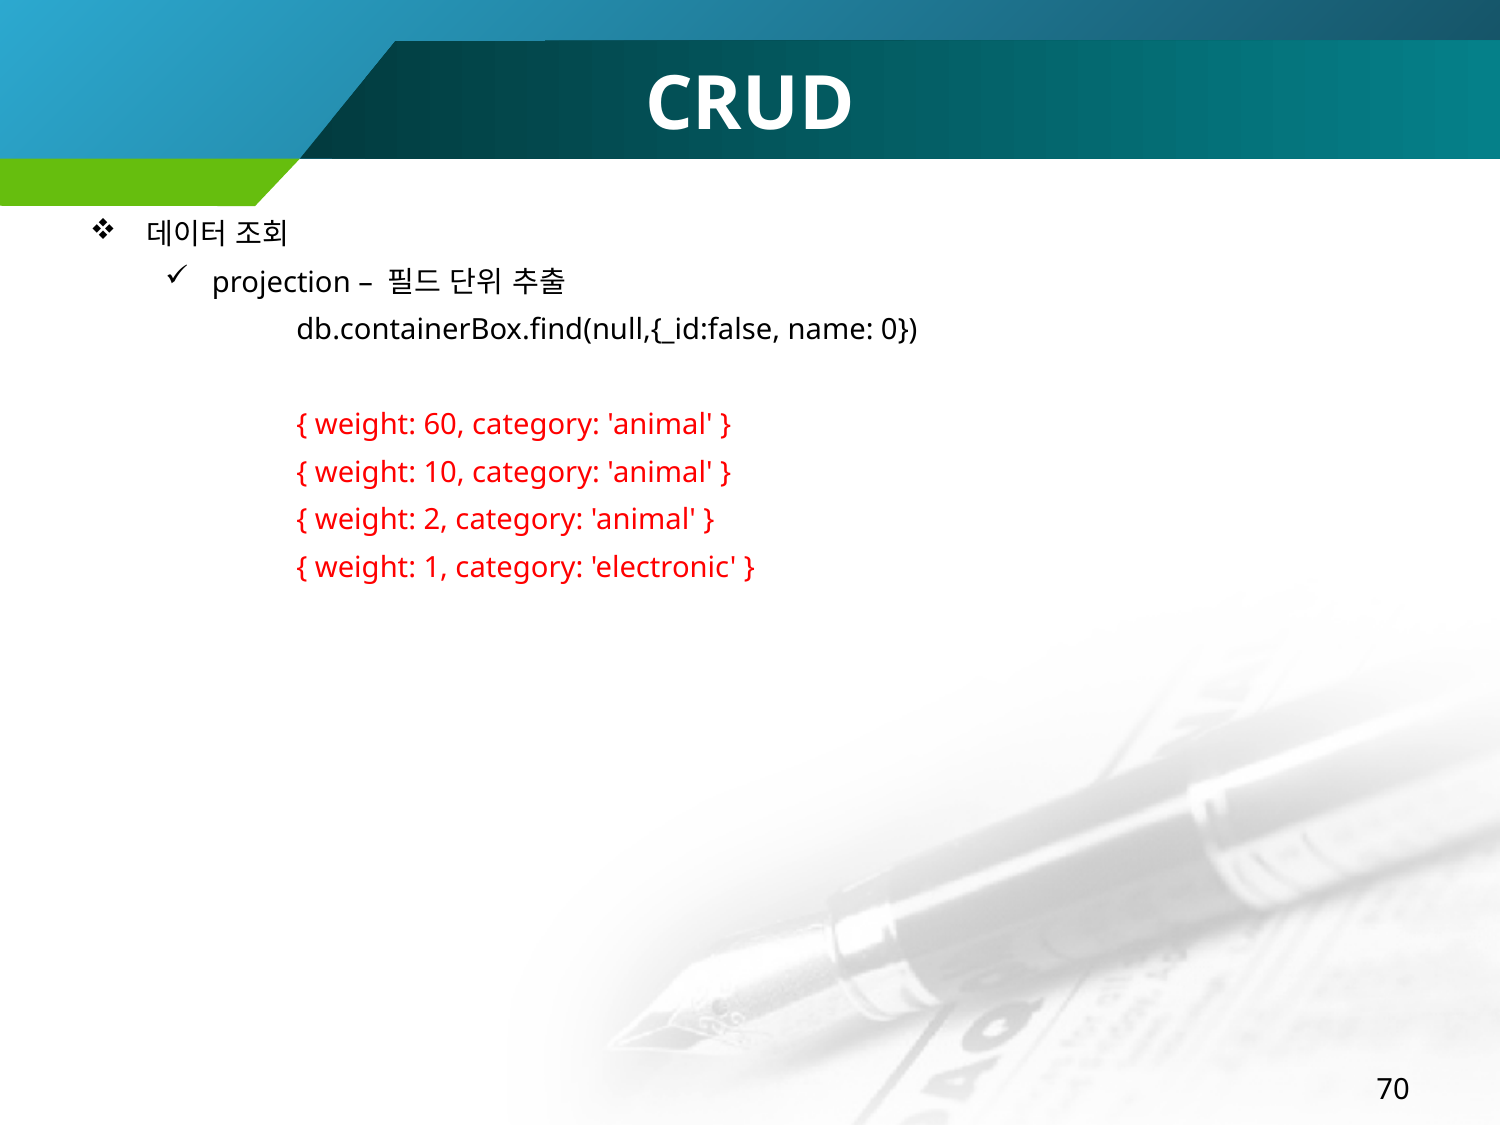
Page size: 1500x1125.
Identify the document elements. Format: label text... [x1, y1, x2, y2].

list 데이터 조회 projection – 필드 단위 추출 db.containerBox.find(null,{_id:false, name: 0}) { weight: 60, category: 'animal' } { weight: 10, category: 'animal' } { weight: 2, category: 'animal' } { weight: 1, category: 'electronic' } [74, 207, 1426, 1021]
title CRUD [0, 36, 1500, 163]
slide_number 70 [1074, 1062, 1426, 1103]
picture [490, 448, 1500, 1125]
